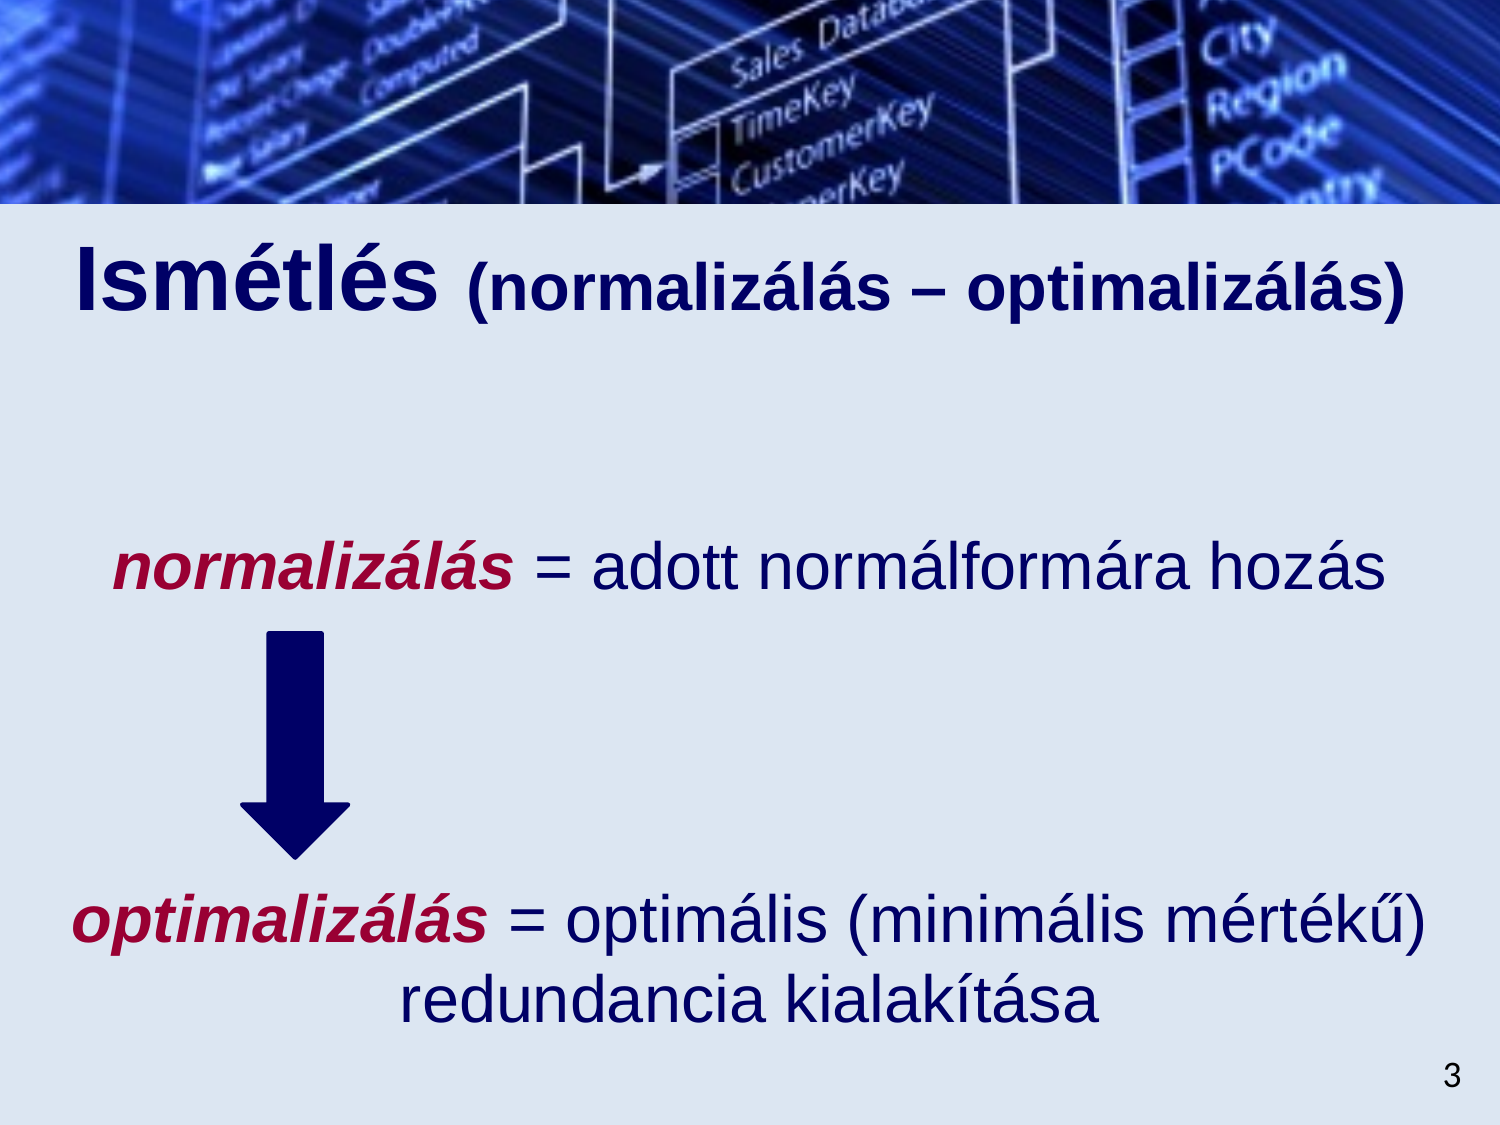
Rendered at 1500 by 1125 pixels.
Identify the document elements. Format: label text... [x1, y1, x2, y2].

title Ismétlés (normalizálás – optimalizálás) [0, 203, 1500, 346]
picture [0, 0, 1500, 203]
list normalizálás = adott normálformára hozás optimalizálás = optimális (minimális mértékű) redundancia kialakítása [0, 515, 1500, 1125]
text_box [240, 631, 351, 860]
slide_number 3 [1074, 1042, 1477, 1103]
